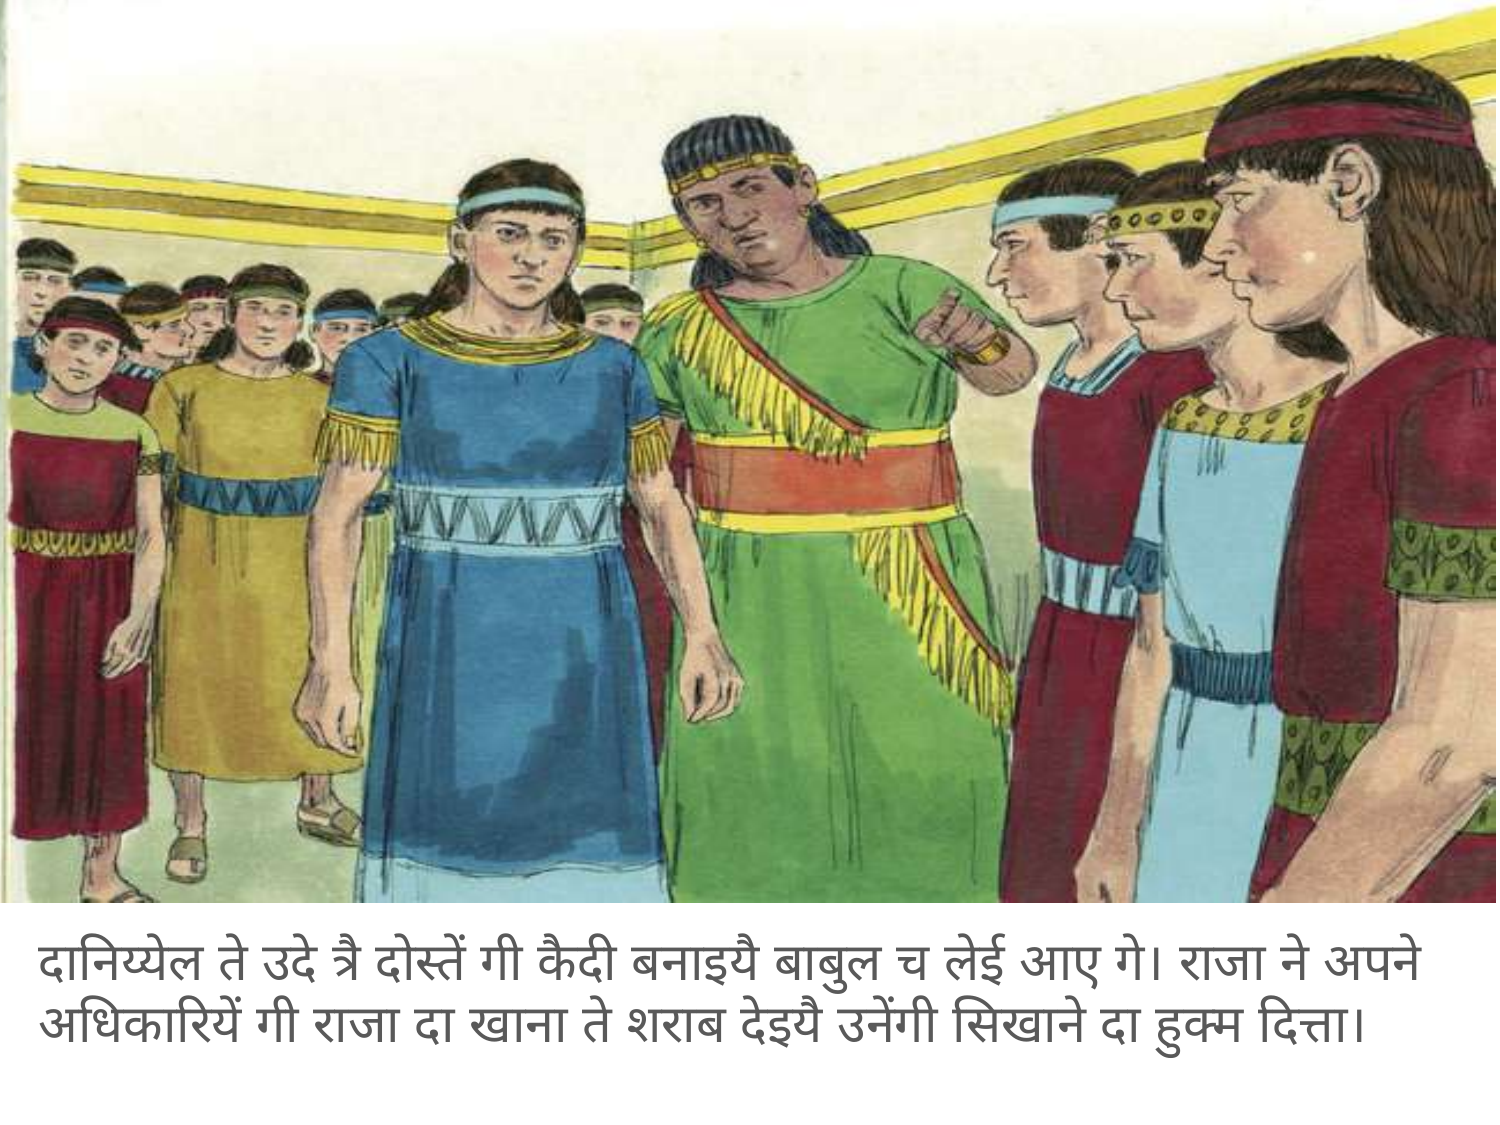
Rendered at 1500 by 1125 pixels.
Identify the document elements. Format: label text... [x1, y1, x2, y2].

text_box दानिय्येल ते उदे त्रै दोस्तें गी कैदी बनाइयै बाबुल च लेई आए गे। राजा ने अपने अधिकारियें गी राजा दा खाना ते शराब देइयै उनेंगी सिखाने दा हुक्म दित्ता। [23, 920, 1495, 1061]
picture [0, 0, 1496, 904]
